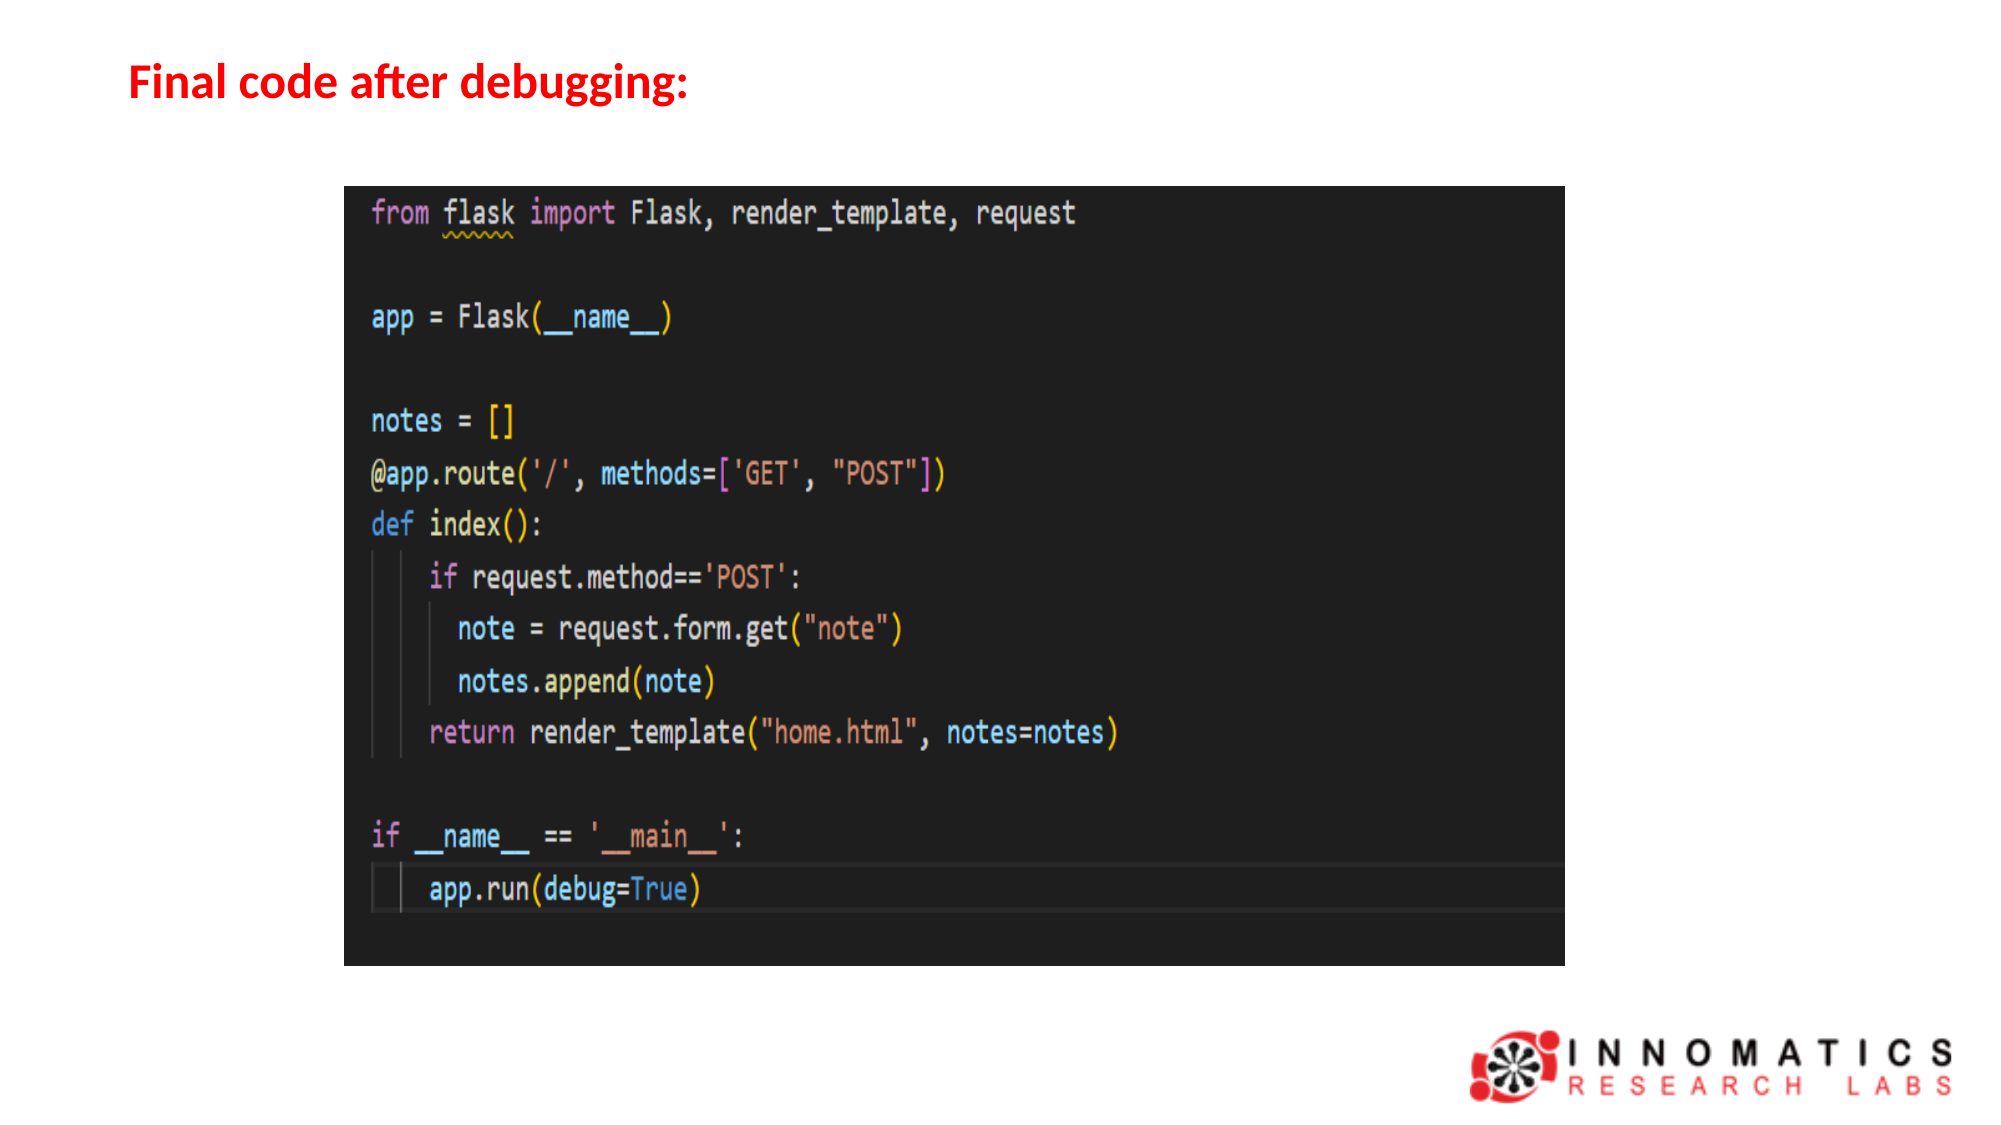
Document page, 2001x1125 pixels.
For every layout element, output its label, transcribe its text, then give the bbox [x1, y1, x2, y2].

picture [344, 185, 1565, 966]
list Final code after debugging: [94, 48, 1940, 1014]
picture [1445, 1014, 1975, 1125]
